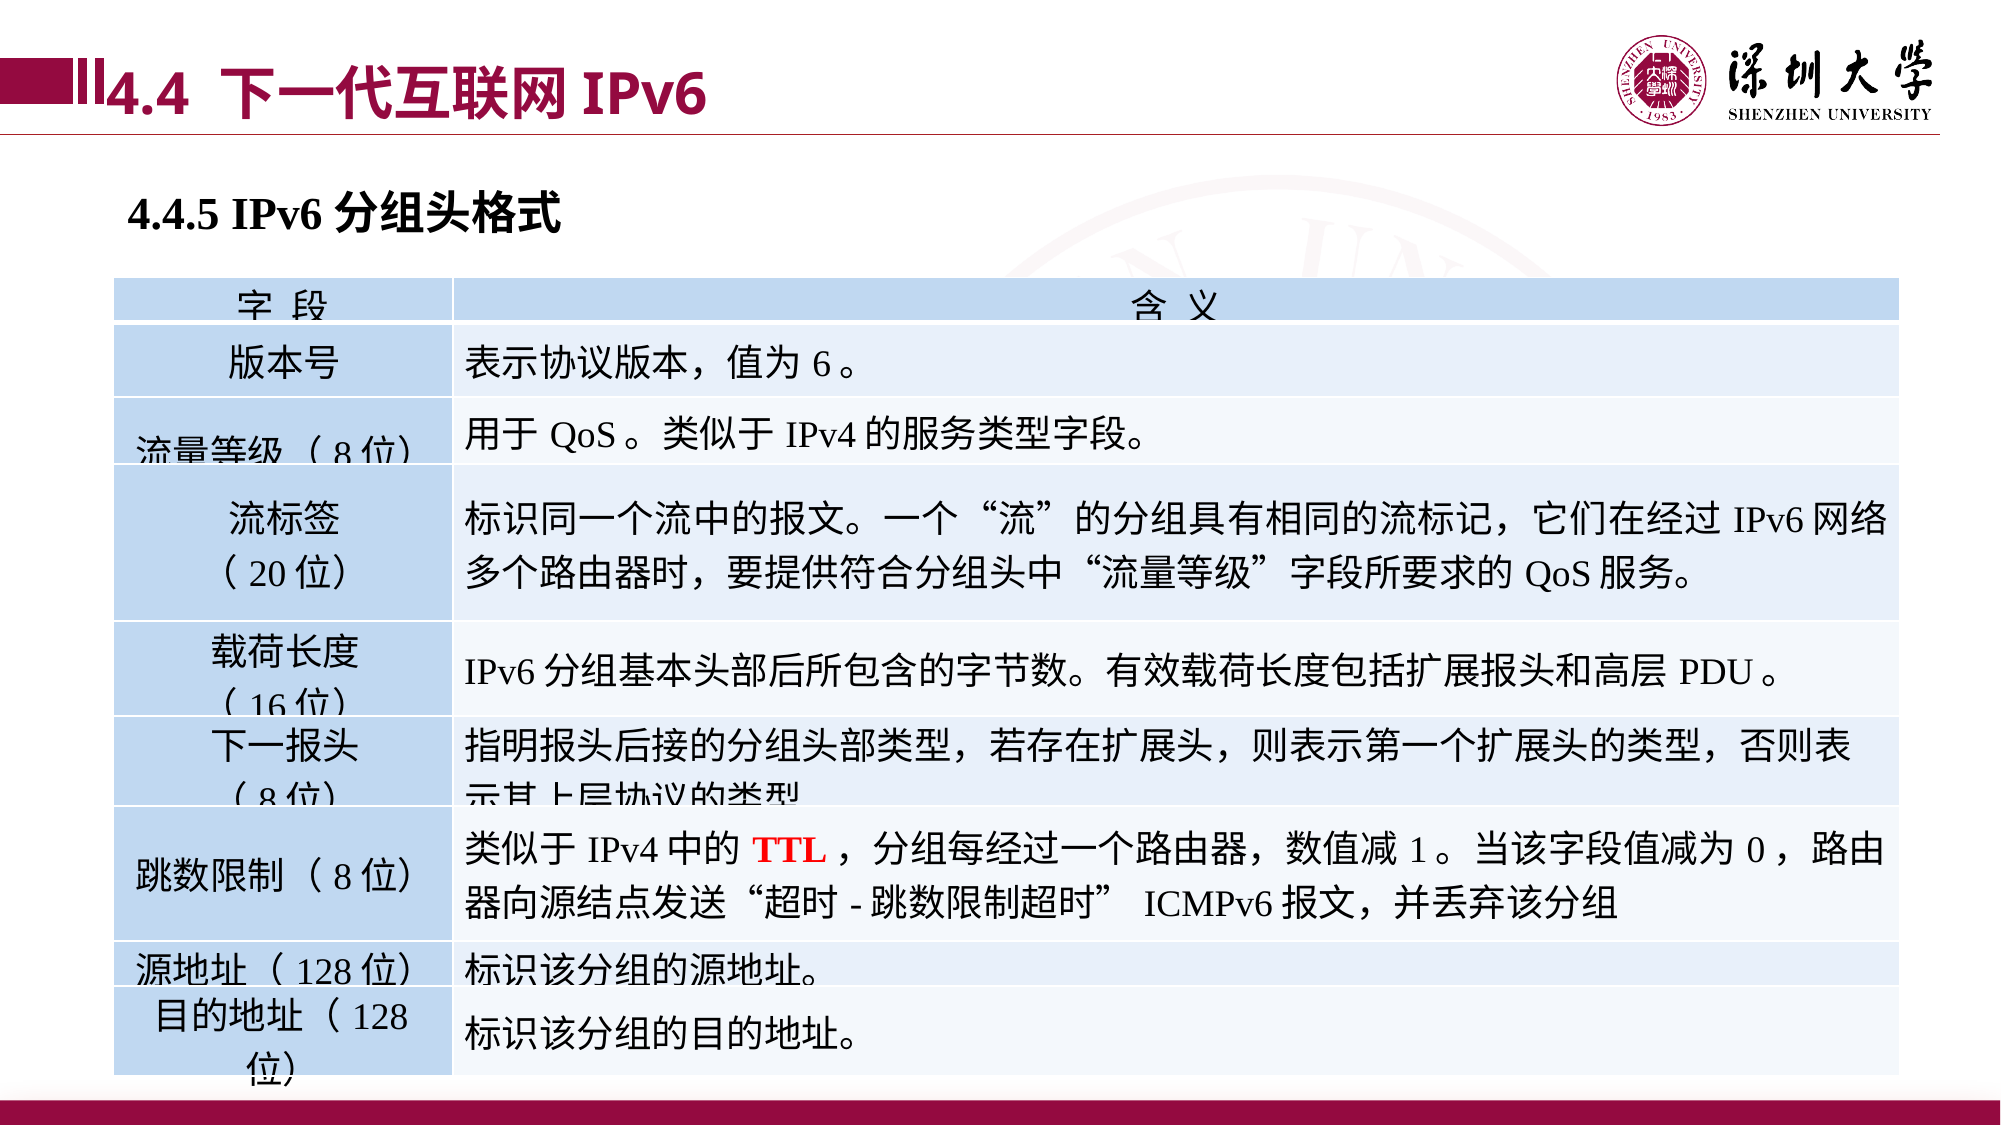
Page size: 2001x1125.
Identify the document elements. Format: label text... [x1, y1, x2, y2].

table_cell 源地址（128位） [114, 942, 452, 985]
table_cell 载荷长度 （16位） [114, 622, 452, 715]
table_cell 表示协议版本，值为6。 [454, 325, 1899, 396]
table_cell 标识该分组的源地址。 [454, 942, 1899, 985]
table_header 含 义 [454, 278, 1899, 320]
table_cell 目的地址（128位） [114, 987, 452, 1075]
table_cell IPv6分组基本头部后所包含的字节数。有效载荷长度包括扩展报头和高层PDU。 [454, 622, 1899, 715]
table_cell 标识同一个流中的报文。一个“流”的分组具有相同的流标记，它们在经过IPv6网络多个路由器时，要提供符合分组头中“流量等级”字段所要求的QoS服务。 [454, 465, 1899, 620]
table_cell 用于QoS。类似于IPv4的服务类型字段。 [454, 398, 1899, 463]
text_box 4.4.5 IPv6分组头格式 [112, 148, 641, 246]
picture [608, 0, 1973, 1055]
table_cell 标识该分组的目的地址。 [454, 987, 1899, 1075]
table_cell 下一报头 （8位） [114, 717, 452, 805]
table_cell 指明报头后接的分组头部类型，若存在扩展头，则表示第一个扩展头的类型，否则表示其上层协议的类型 [454, 717, 1899, 805]
text_box 4.4 下一代互联网IPv6 [106, 47, 709, 134]
table_cell 流量等级（8位） [114, 398, 452, 463]
table_cell 跳数限制（8位） [114, 807, 452, 940]
table_header 字 段 [114, 278, 452, 320]
table_cell 类似于IPv4中的TTL，分组每经过一个路由器，数值减1。当该字段值减为0，路由器向源结点发送“超时-跳数限制超时”ICMPv6报文，并丢弃该分组 [454, 807, 1899, 940]
table_cell 流标签 （20位） [114, 465, 452, 620]
table_cell 版本号 [114, 325, 452, 396]
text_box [0, 59, 103, 104]
